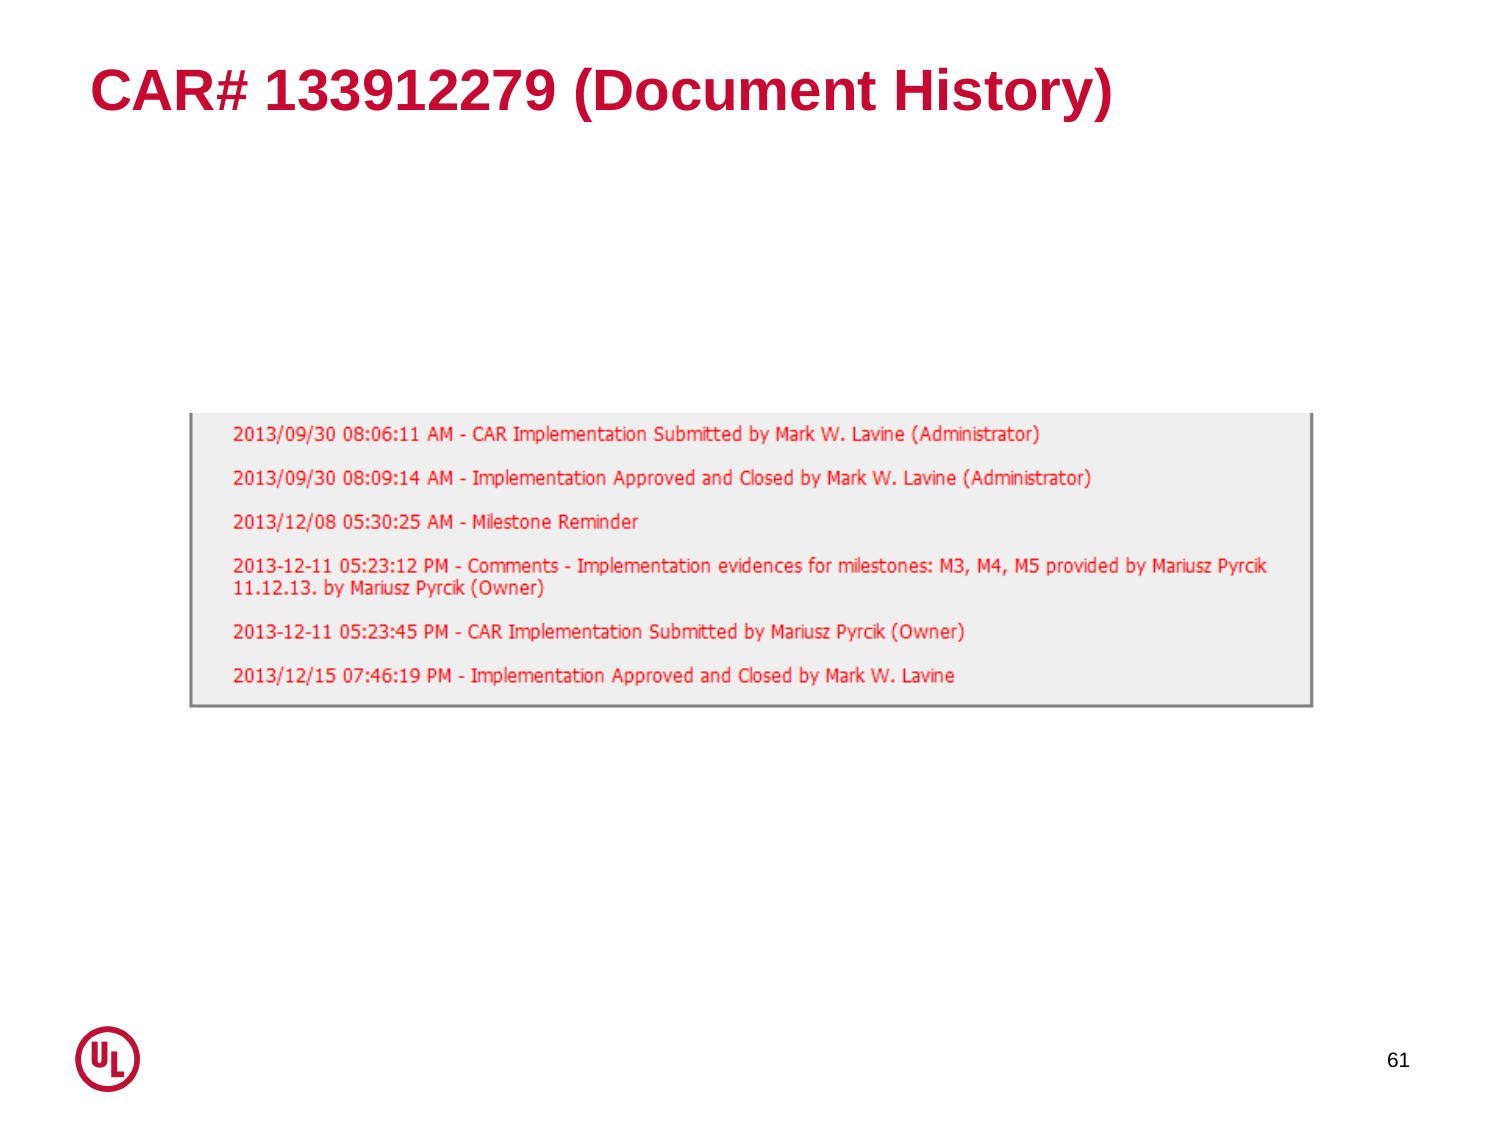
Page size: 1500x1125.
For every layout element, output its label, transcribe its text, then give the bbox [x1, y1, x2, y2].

title CAR# 133912279 (Document History) [75, 45, 1425, 233]
picture [173, 413, 1326, 712]
picture [75, 1026, 140, 1092]
slide_number 61 [1319, 1029, 1425, 1090]
